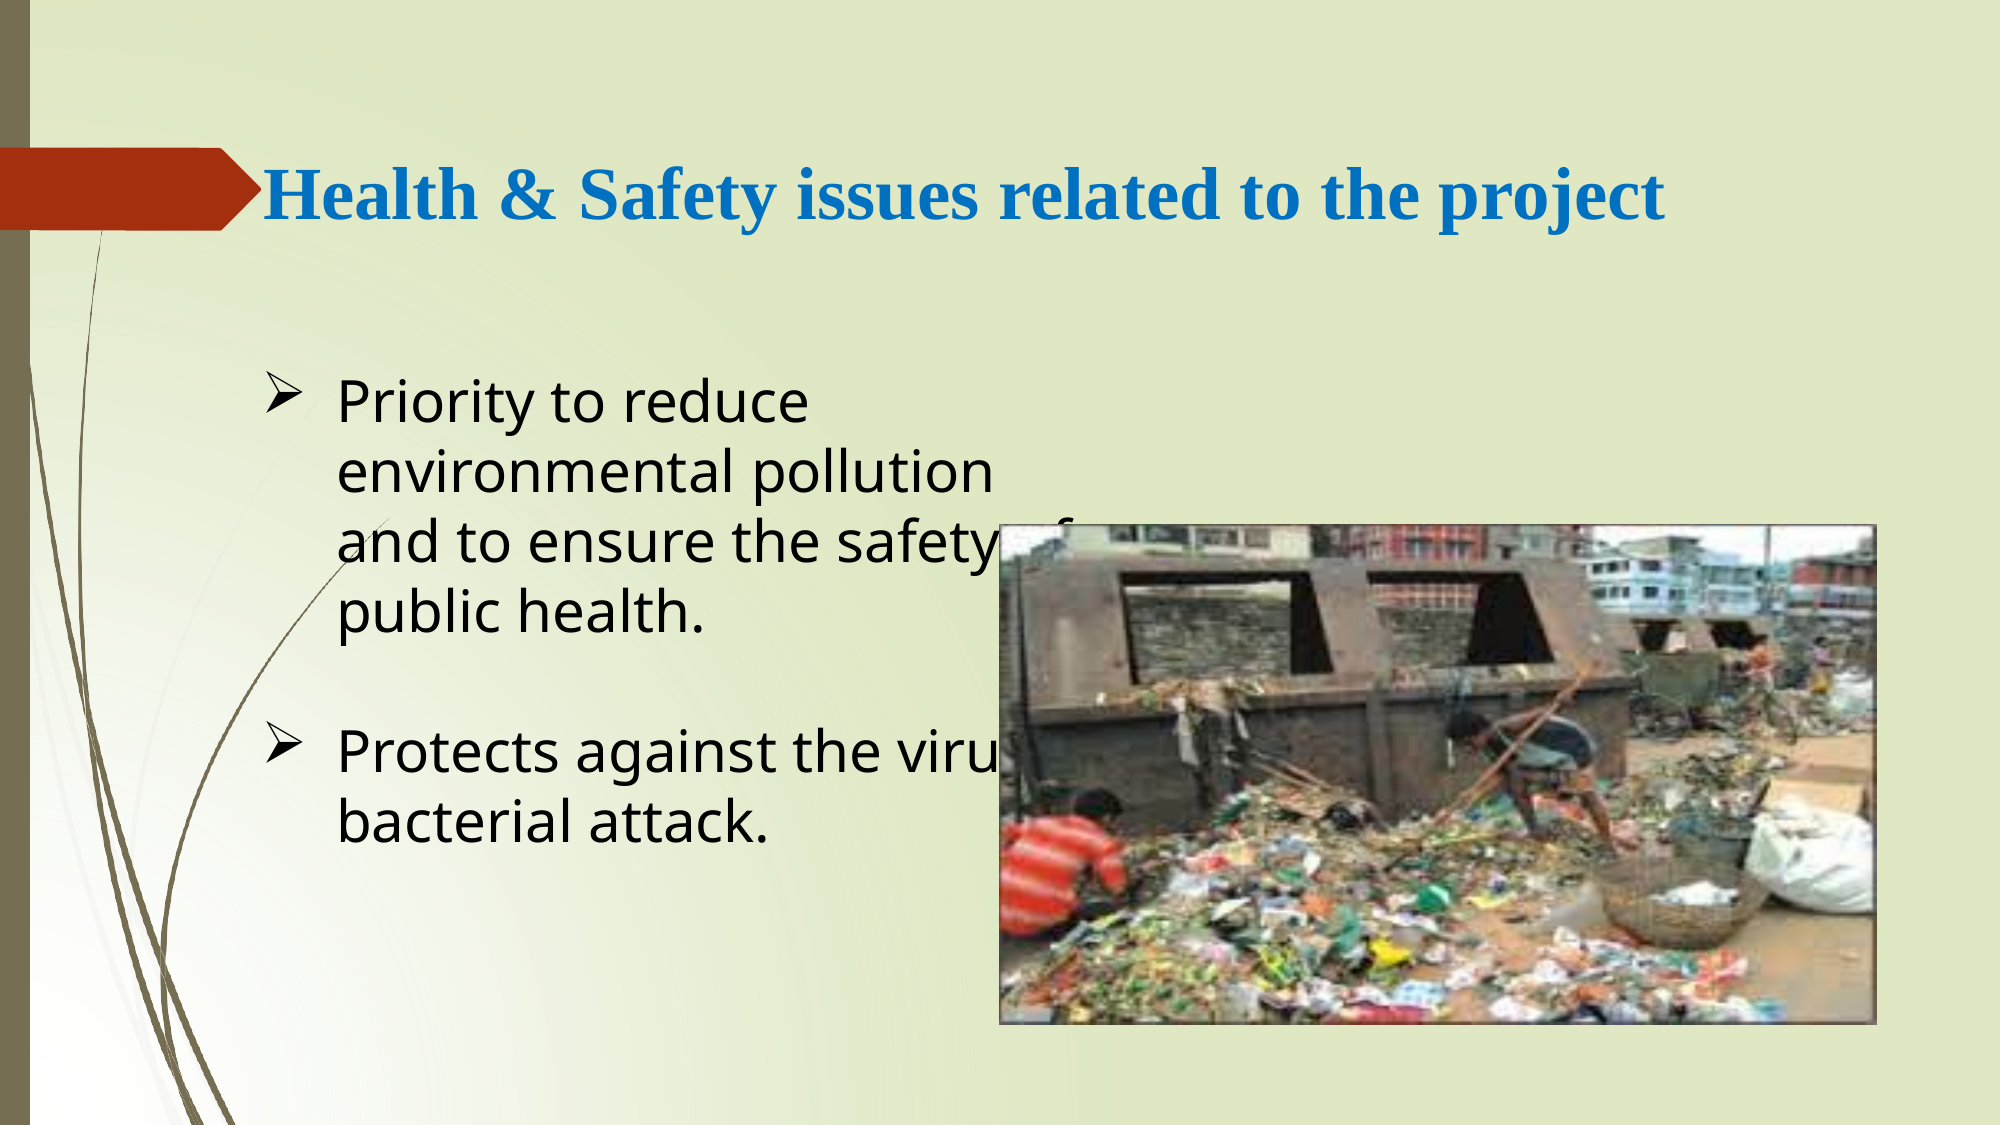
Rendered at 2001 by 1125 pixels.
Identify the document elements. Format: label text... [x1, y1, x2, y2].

title Health & Safety issues related to the project [261, 142, 1780, 333]
picture [30, 0, 2000, 1125]
text_box Priority to reduce environmental pollution and to ensure the safety of public health. Protects against the virus, bacterial attack. [261, 362, 1100, 927]
text_box [0, 147, 261, 231]
